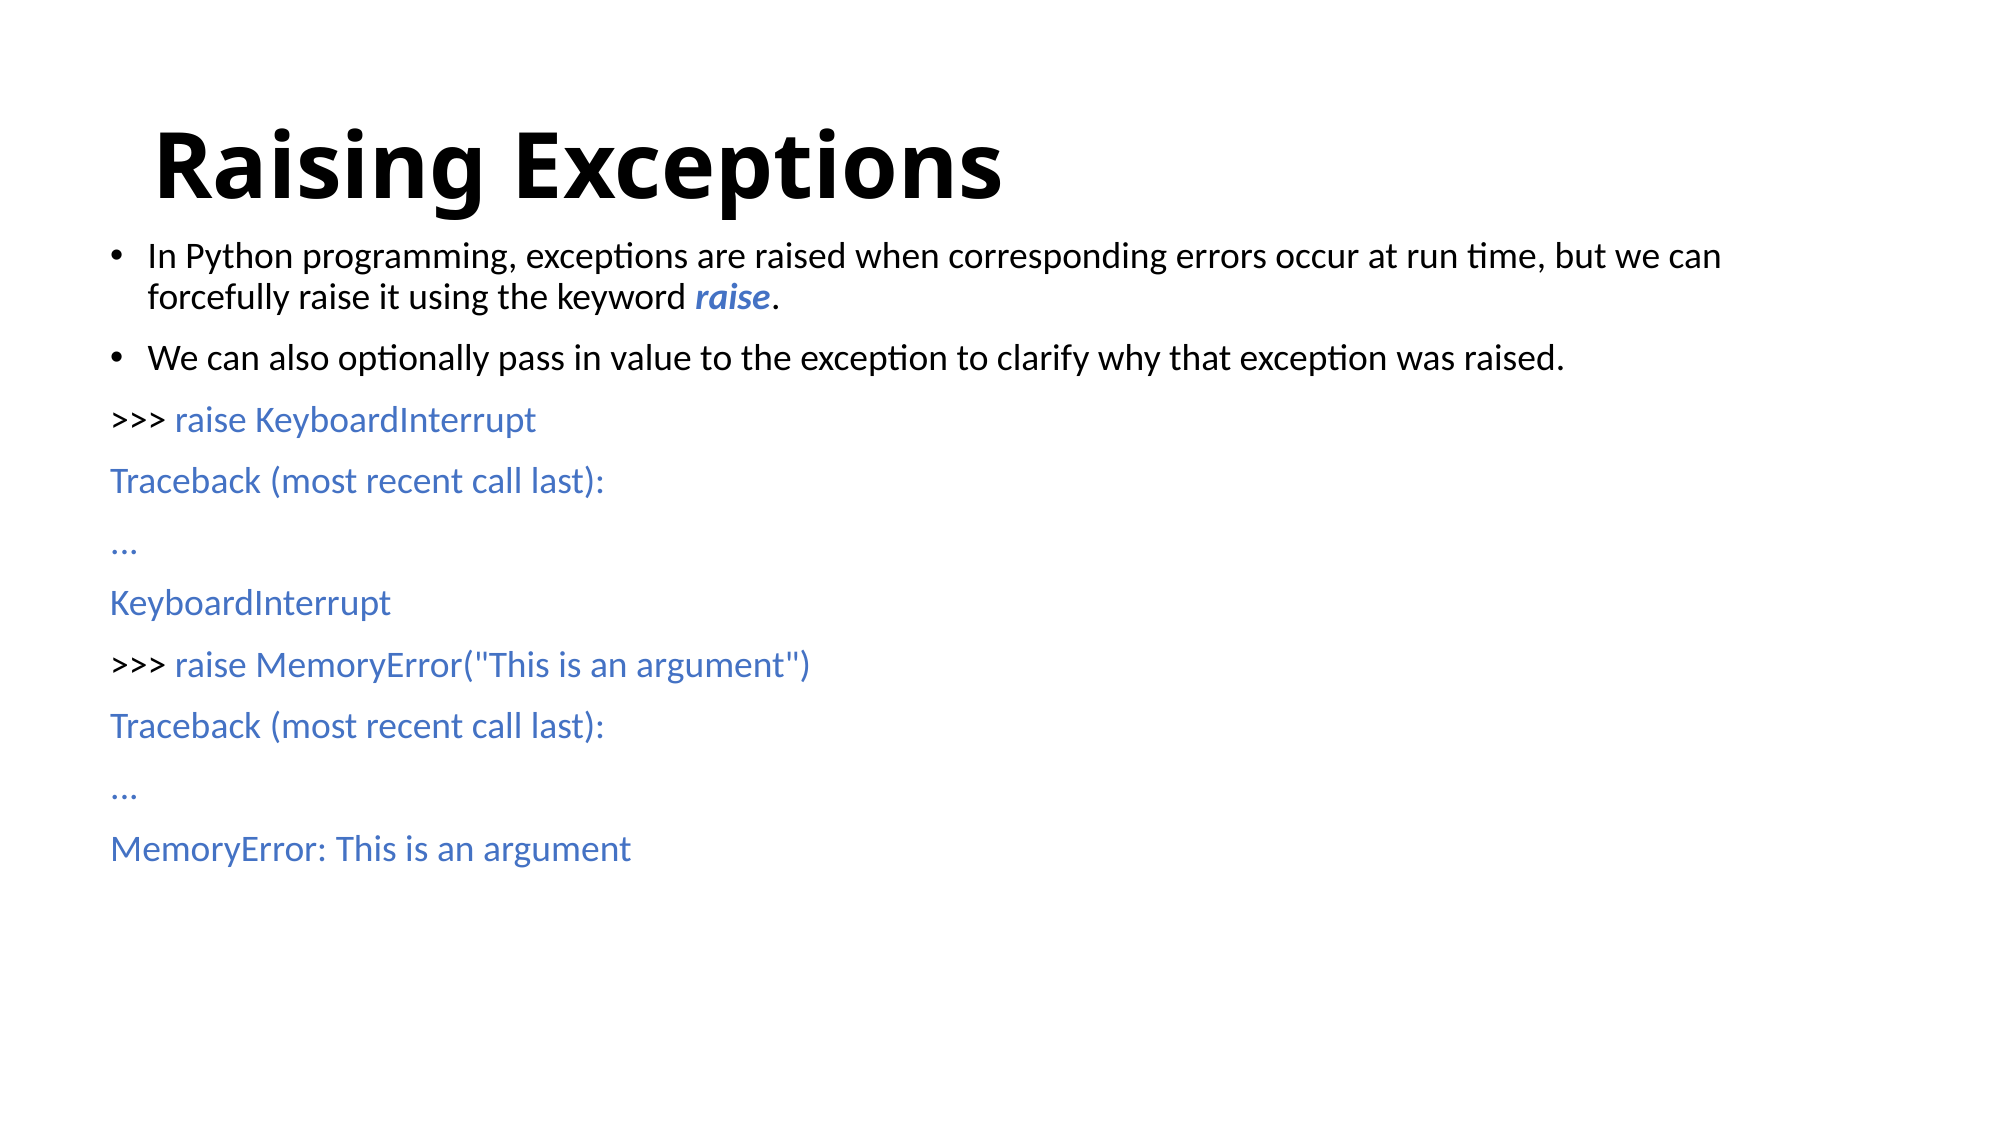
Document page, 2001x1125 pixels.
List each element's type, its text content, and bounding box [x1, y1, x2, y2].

list In Python programming, exceptions are raised when corresponding errors occur at run time, but we can forcefully raise it using the keyword raise. We can also optionally pass in value to the exception to clarify why that exception was raised. >>> raise KeyboardInterrupt Traceback (most recent call last): ... KeyboardInterrupt >>> raise MemoryError("This is an argument") Traceback (most recent call last): ... MemoryError: This is an argument [95, 229, 1863, 1014]
title Raising Exceptions [137, 59, 1863, 229]
